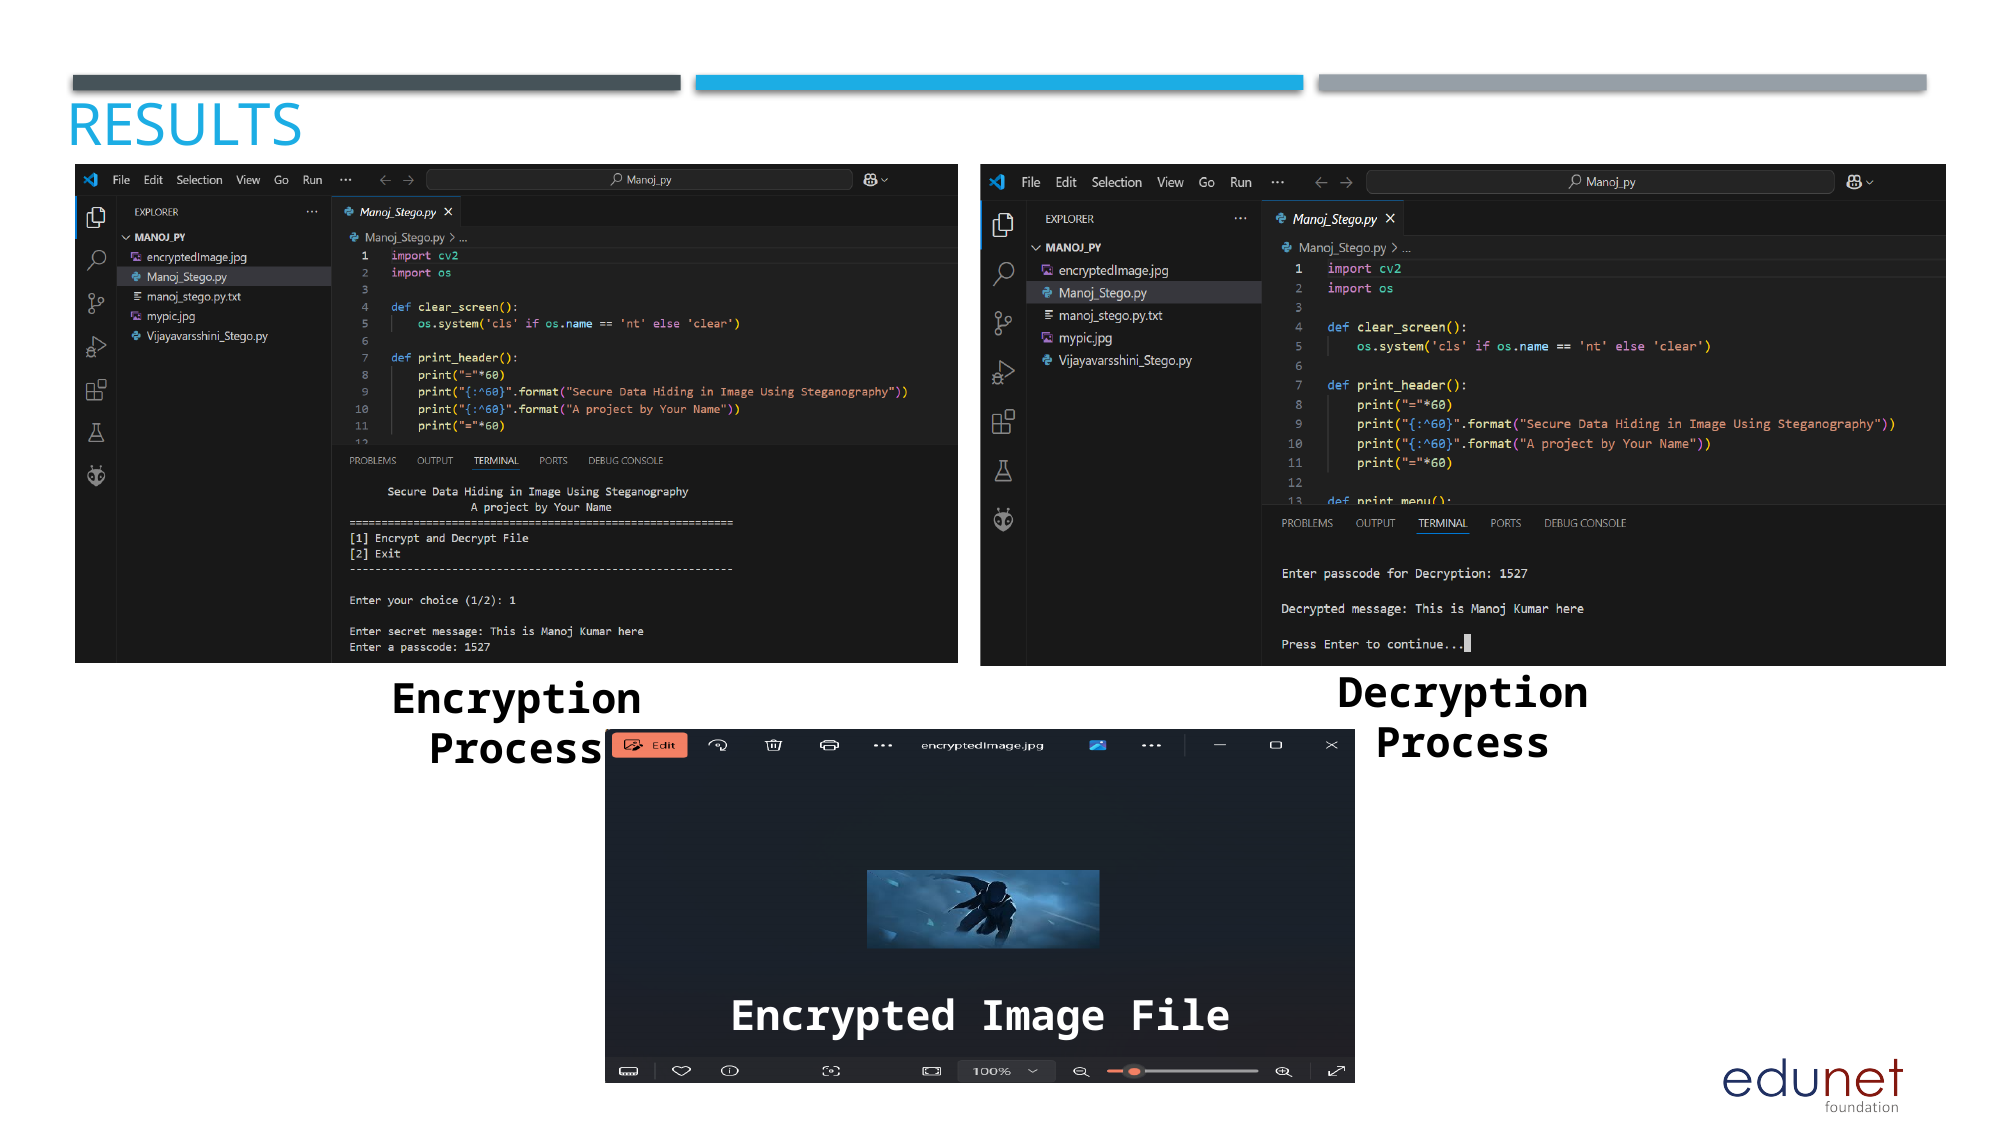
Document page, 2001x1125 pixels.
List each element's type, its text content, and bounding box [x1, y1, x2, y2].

title Results [51, 77, 1861, 165]
text_box Encryption Process [294, 672, 739, 780]
picture [75, 164, 958, 663]
picture [1719, 1056, 1905, 1116]
picture [979, 164, 1947, 667]
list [605, 729, 1356, 1083]
text_box Decryption Process [1240, 676, 1686, 773]
